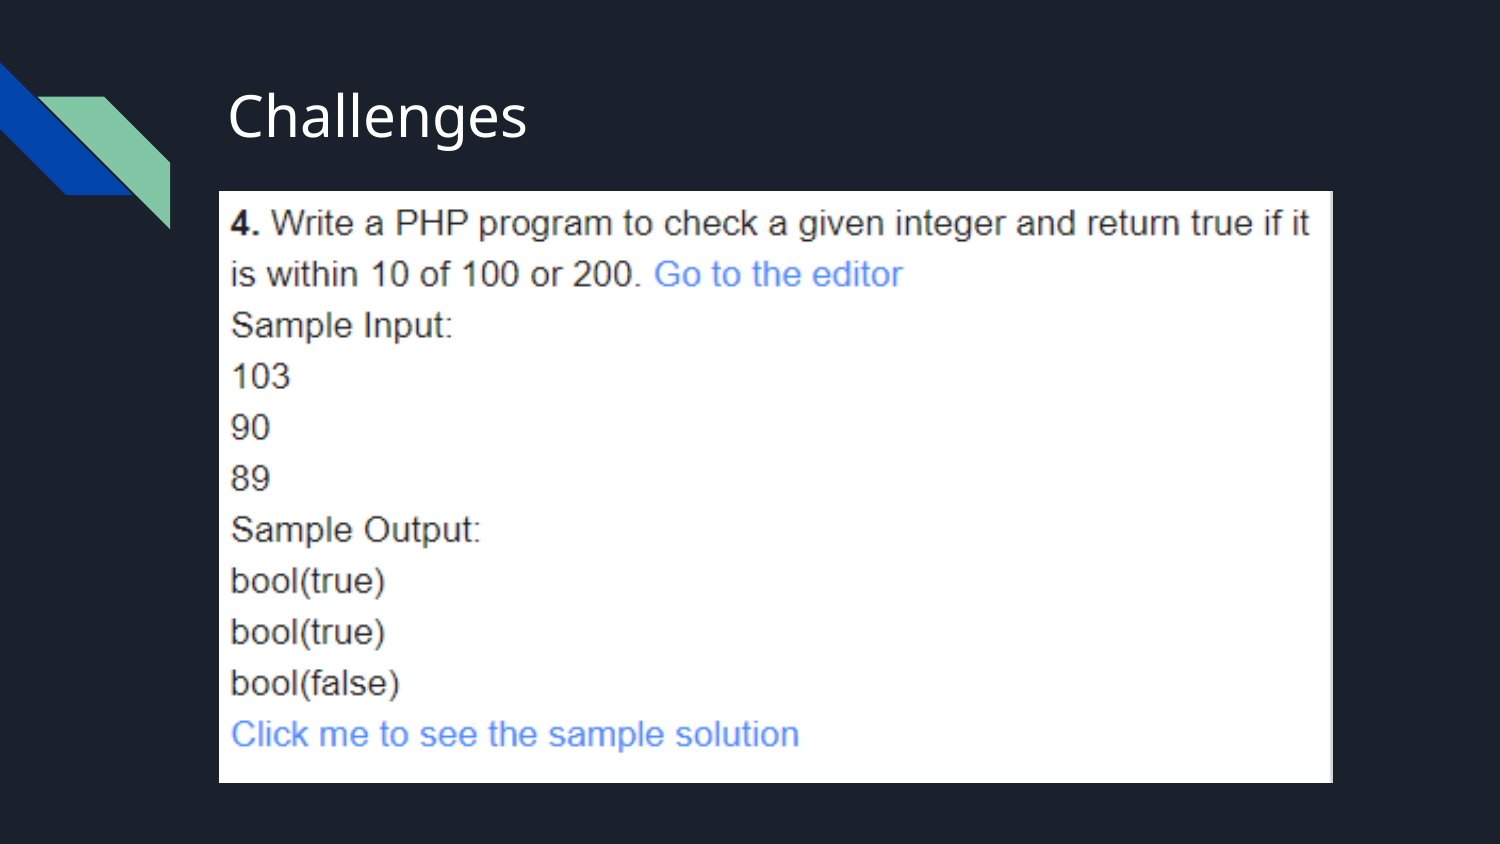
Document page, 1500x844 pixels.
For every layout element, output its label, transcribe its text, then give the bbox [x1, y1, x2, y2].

title Challenges [212, 64, 1368, 167]
picture [219, 190, 1333, 783]
